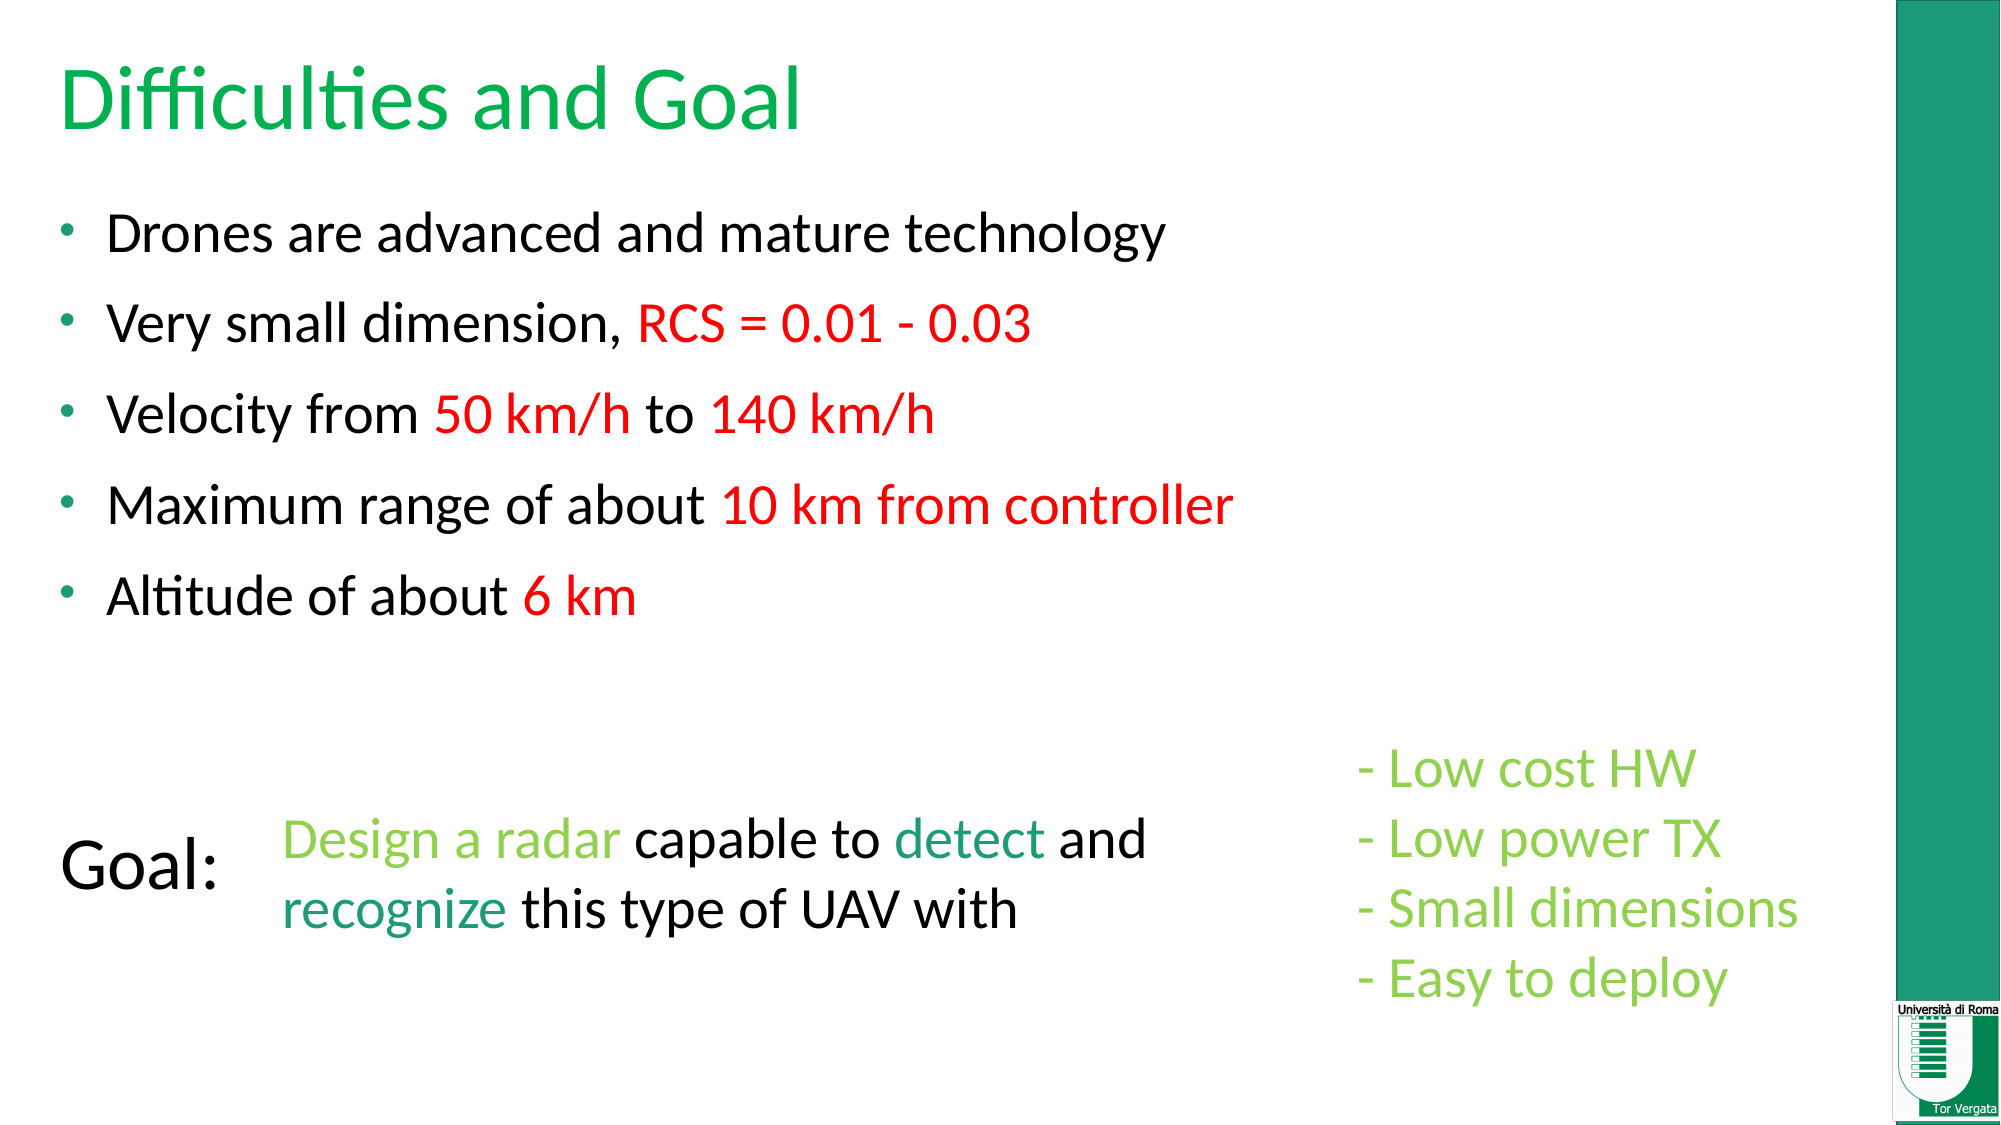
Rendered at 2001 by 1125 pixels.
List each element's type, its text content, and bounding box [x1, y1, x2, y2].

text_box Difficulties and Goal [44, 48, 1000, 157]
text_box - Low cost HW - Low power TX - Small dimensions - Easy to deploy [1343, 721, 1956, 1017]
picture [1882, 993, 2000, 1125]
text_box [1896, 0, 2000, 993]
text_box Goal: [45, 807, 253, 912]
text_box Design a radar capable to detect and recognize this type of UAV with [267, 792, 1326, 948]
